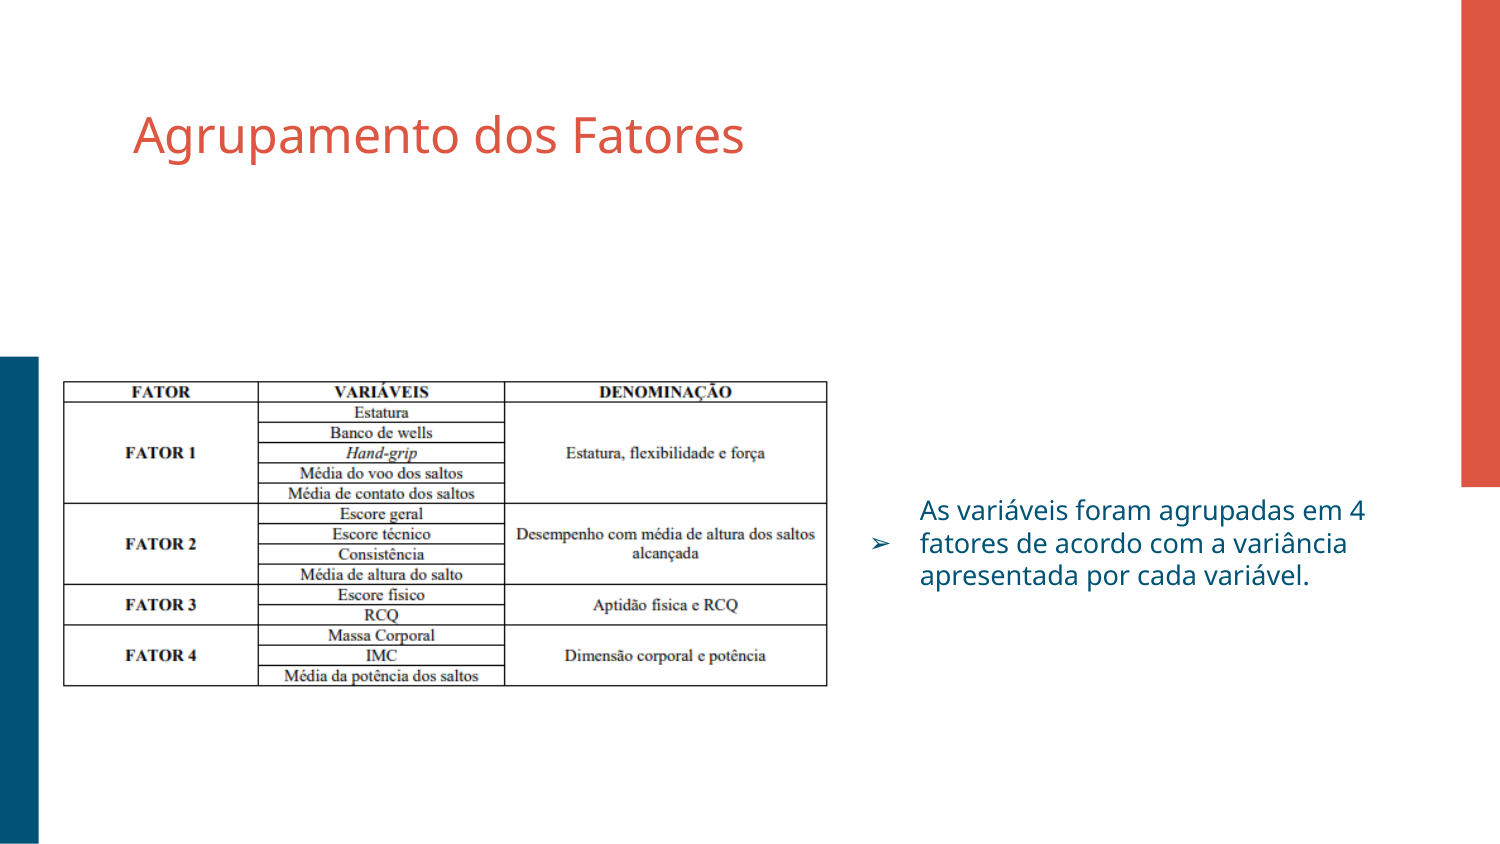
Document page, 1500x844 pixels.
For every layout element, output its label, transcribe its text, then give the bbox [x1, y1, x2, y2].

title Agrupamento dos Fatores [118, 101, 1442, 166]
list As variáveis foram agrupadas em 4 fatores de acordo com a variância apresentada por cada variável. [829, 385, 1396, 699]
picture [62, 380, 830, 689]
